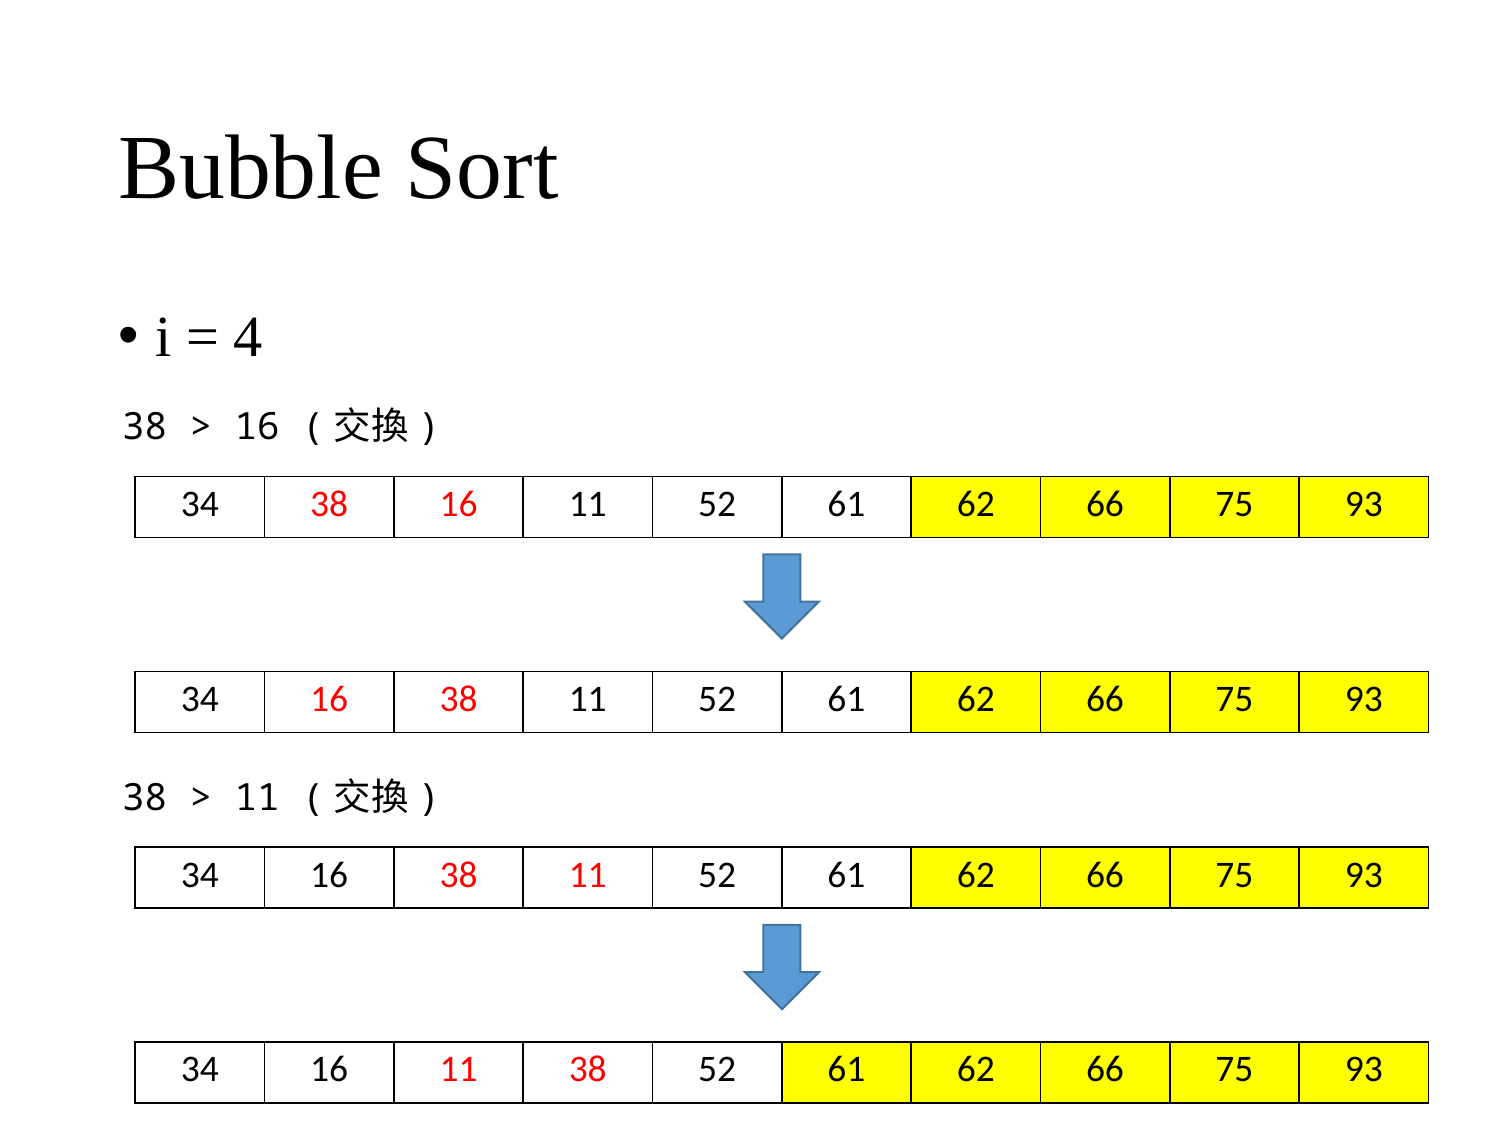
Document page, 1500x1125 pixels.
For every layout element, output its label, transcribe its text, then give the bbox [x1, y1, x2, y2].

table_header 16 [265, 1043, 393, 1102]
text_box [742, 923, 822, 1011]
table_header 75 [1171, 672, 1298, 732]
table_header 38 [395, 848, 522, 907]
table_header 38 [265, 477, 393, 537]
text_box 38 > 16 (交換) [107, 394, 478, 455]
table_header 62 [912, 672, 1040, 732]
table_header 61 [783, 672, 910, 732]
table_header 11 [524, 848, 652, 907]
table_header 61 [783, 848, 910, 907]
table_header 52 [653, 672, 781, 732]
table_header 66 [1041, 672, 1169, 732]
text_box 38 > 11 (交換) [107, 765, 478, 826]
table_header 11 [524, 672, 652, 732]
table_header 75 [1171, 848, 1298, 907]
table_header 34 [136, 848, 264, 907]
table_header 62 [912, 1043, 1040, 1102]
table_header 61 [783, 1043, 910, 1102]
table_header 16 [395, 477, 522, 537]
table_header 38 [524, 1043, 652, 1102]
table_header 93 [1300, 1043, 1428, 1102]
title Bubble Sort [103, 59, 1397, 278]
table_header 62 [912, 477, 1040, 537]
table_header 16 [265, 848, 393, 907]
table_header 38 [395, 672, 522, 732]
table_header 93 [1300, 848, 1428, 907]
table_header 61 [783, 477, 910, 537]
table_header 52 [653, 477, 781, 537]
table_header 34 [136, 672, 264, 732]
table_header 62 [912, 848, 1040, 907]
table_header 52 [653, 848, 781, 907]
table_header 11 [524, 477, 652, 537]
list i = 4 [103, 298, 1397, 1013]
table_header 34 [136, 477, 264, 537]
text_box [742, 553, 822, 641]
table_header 75 [1171, 1043, 1298, 1102]
table_header 93 [1300, 477, 1428, 537]
table_header 34 [136, 1043, 264, 1102]
table_header 66 [1041, 1043, 1169, 1102]
table_header 93 [1300, 672, 1428, 732]
table_header 66 [1041, 477, 1169, 537]
table_header 11 [395, 1043, 522, 1102]
table_header 16 [265, 672, 393, 732]
table_header 66 [1041, 848, 1169, 907]
table_header 52 [653, 1043, 781, 1102]
table_header 75 [1171, 477, 1298, 537]
